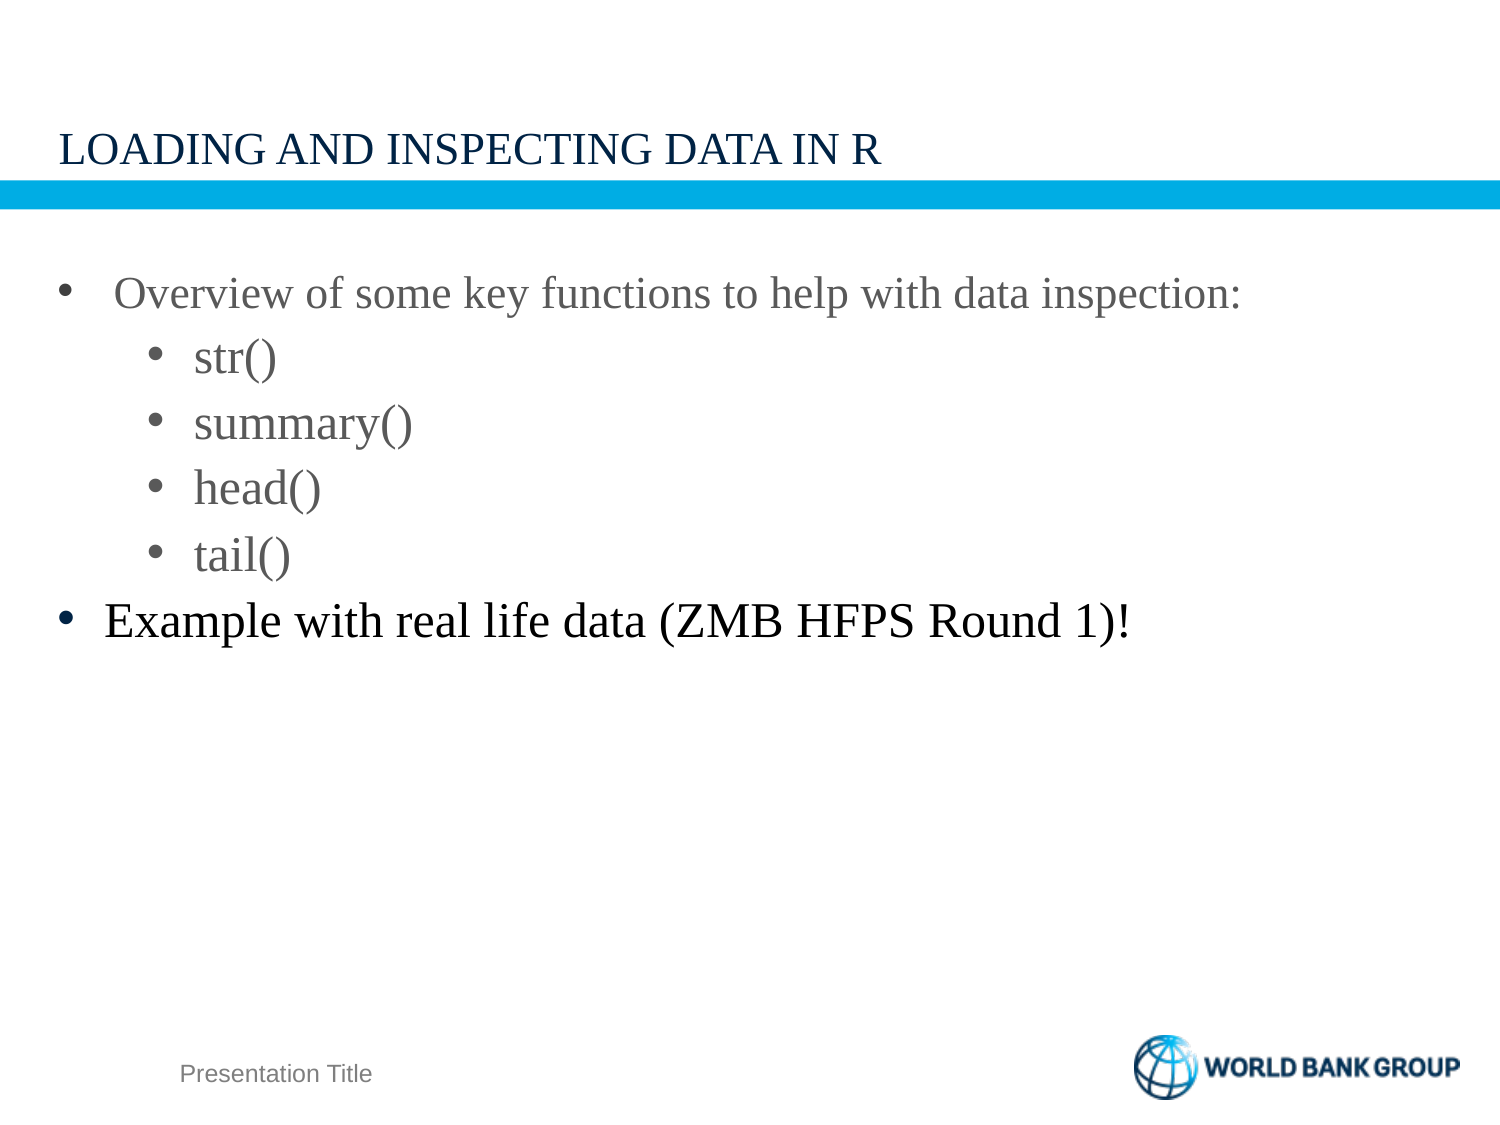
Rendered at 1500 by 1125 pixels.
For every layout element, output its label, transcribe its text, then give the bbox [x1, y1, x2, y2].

list Overview of some key functions to help with data inspection: str() summary() head() tail() Example with real life data (ZMB HFPS Round 1)! [57, 261, 1449, 1020]
footer Presentation Title [164, 1042, 1101, 1103]
title LOADING AND INSPECTING DATA IN R [58, 49, 1447, 174]
picture [1134, 1035, 1460, 1100]
